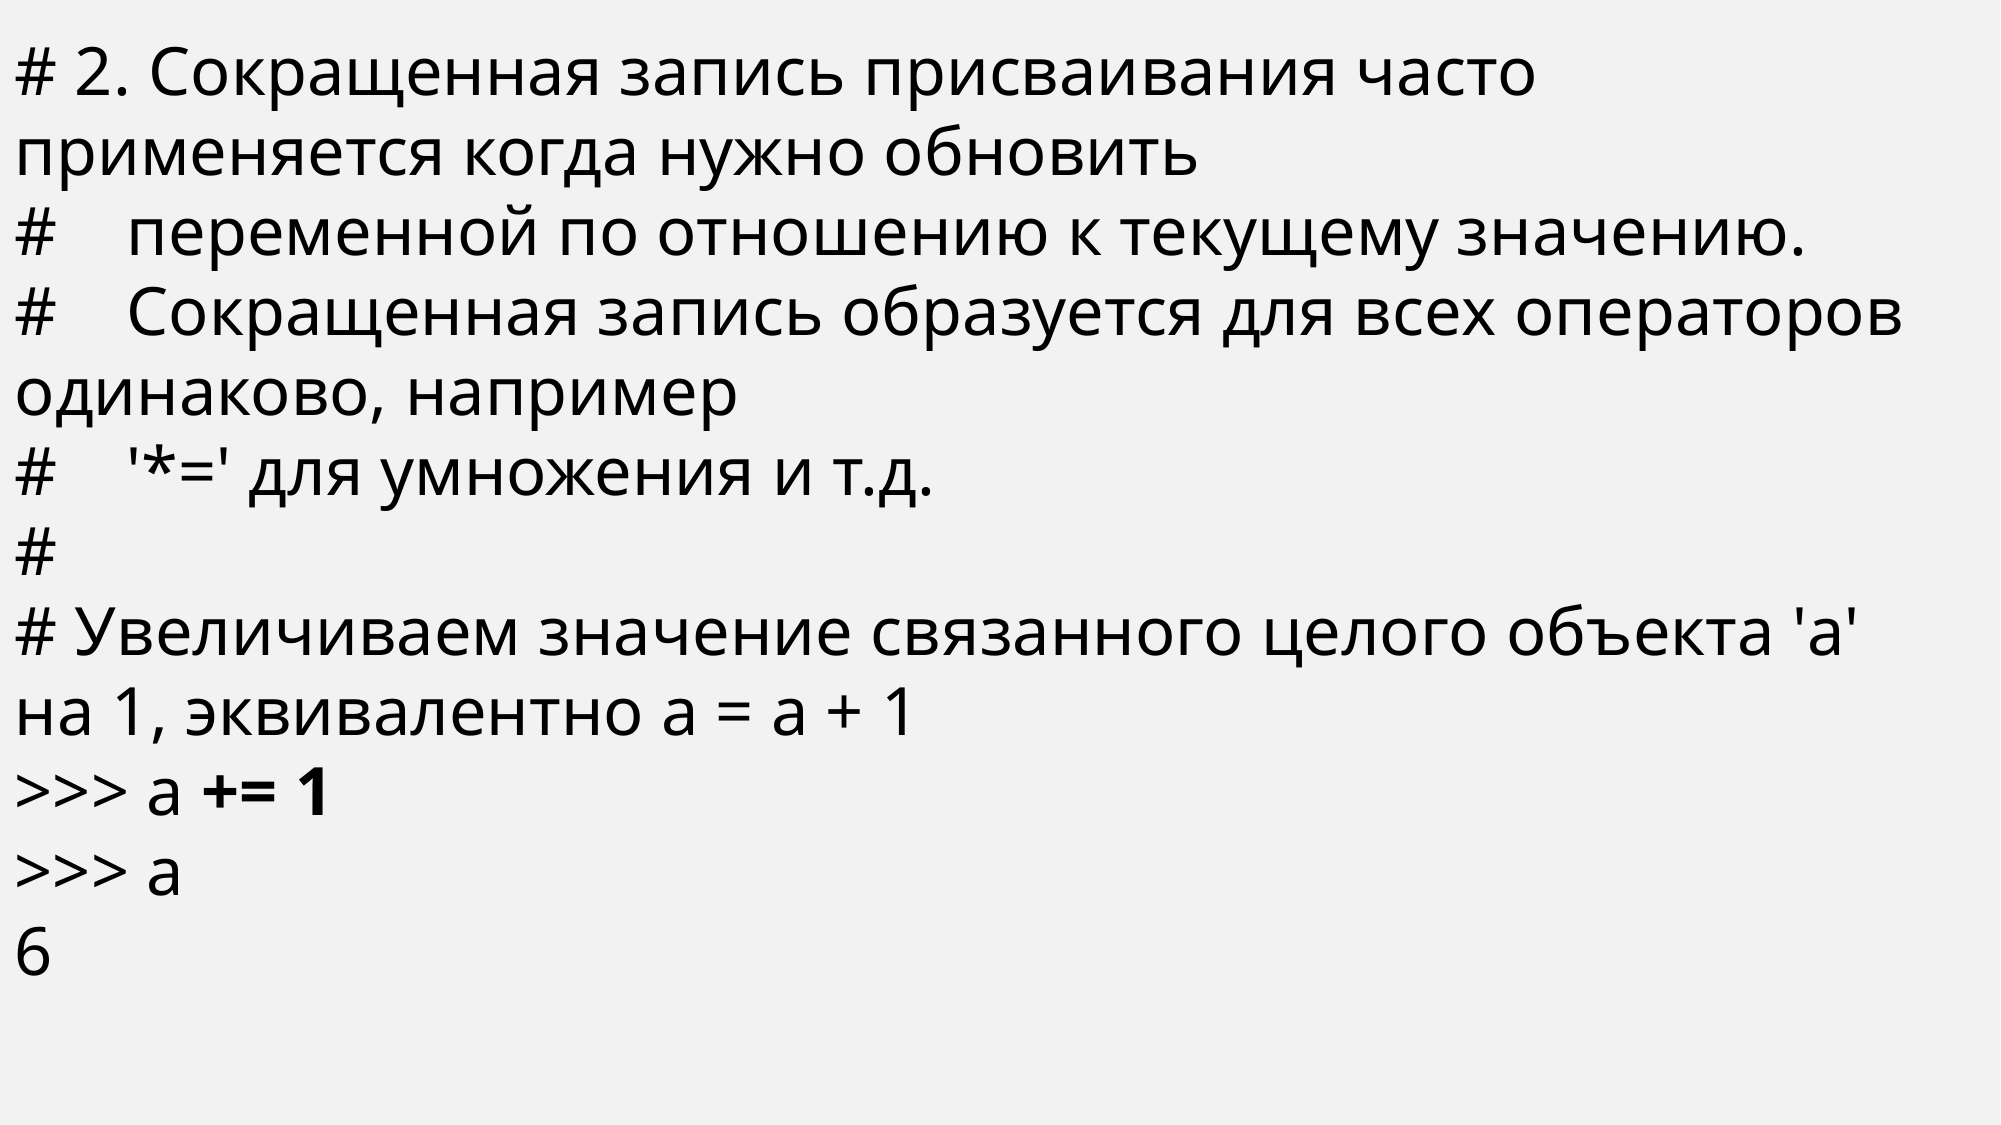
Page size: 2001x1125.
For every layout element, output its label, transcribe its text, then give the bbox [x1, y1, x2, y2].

text_box # 2. Сокращенная запись присваивания часто применяется когда нужно обновить # переменной по отношению к текущему значению. # Сокращенная запись образуется для всех операторов одинаково, например # '*=' для умножения и т.д. # # Увеличиваем значение связанного целого объекта 'a' на 1, эквивалентно a = a + 1 >>> a += 1 >>> a 6 [0, 21, 1942, 997]
